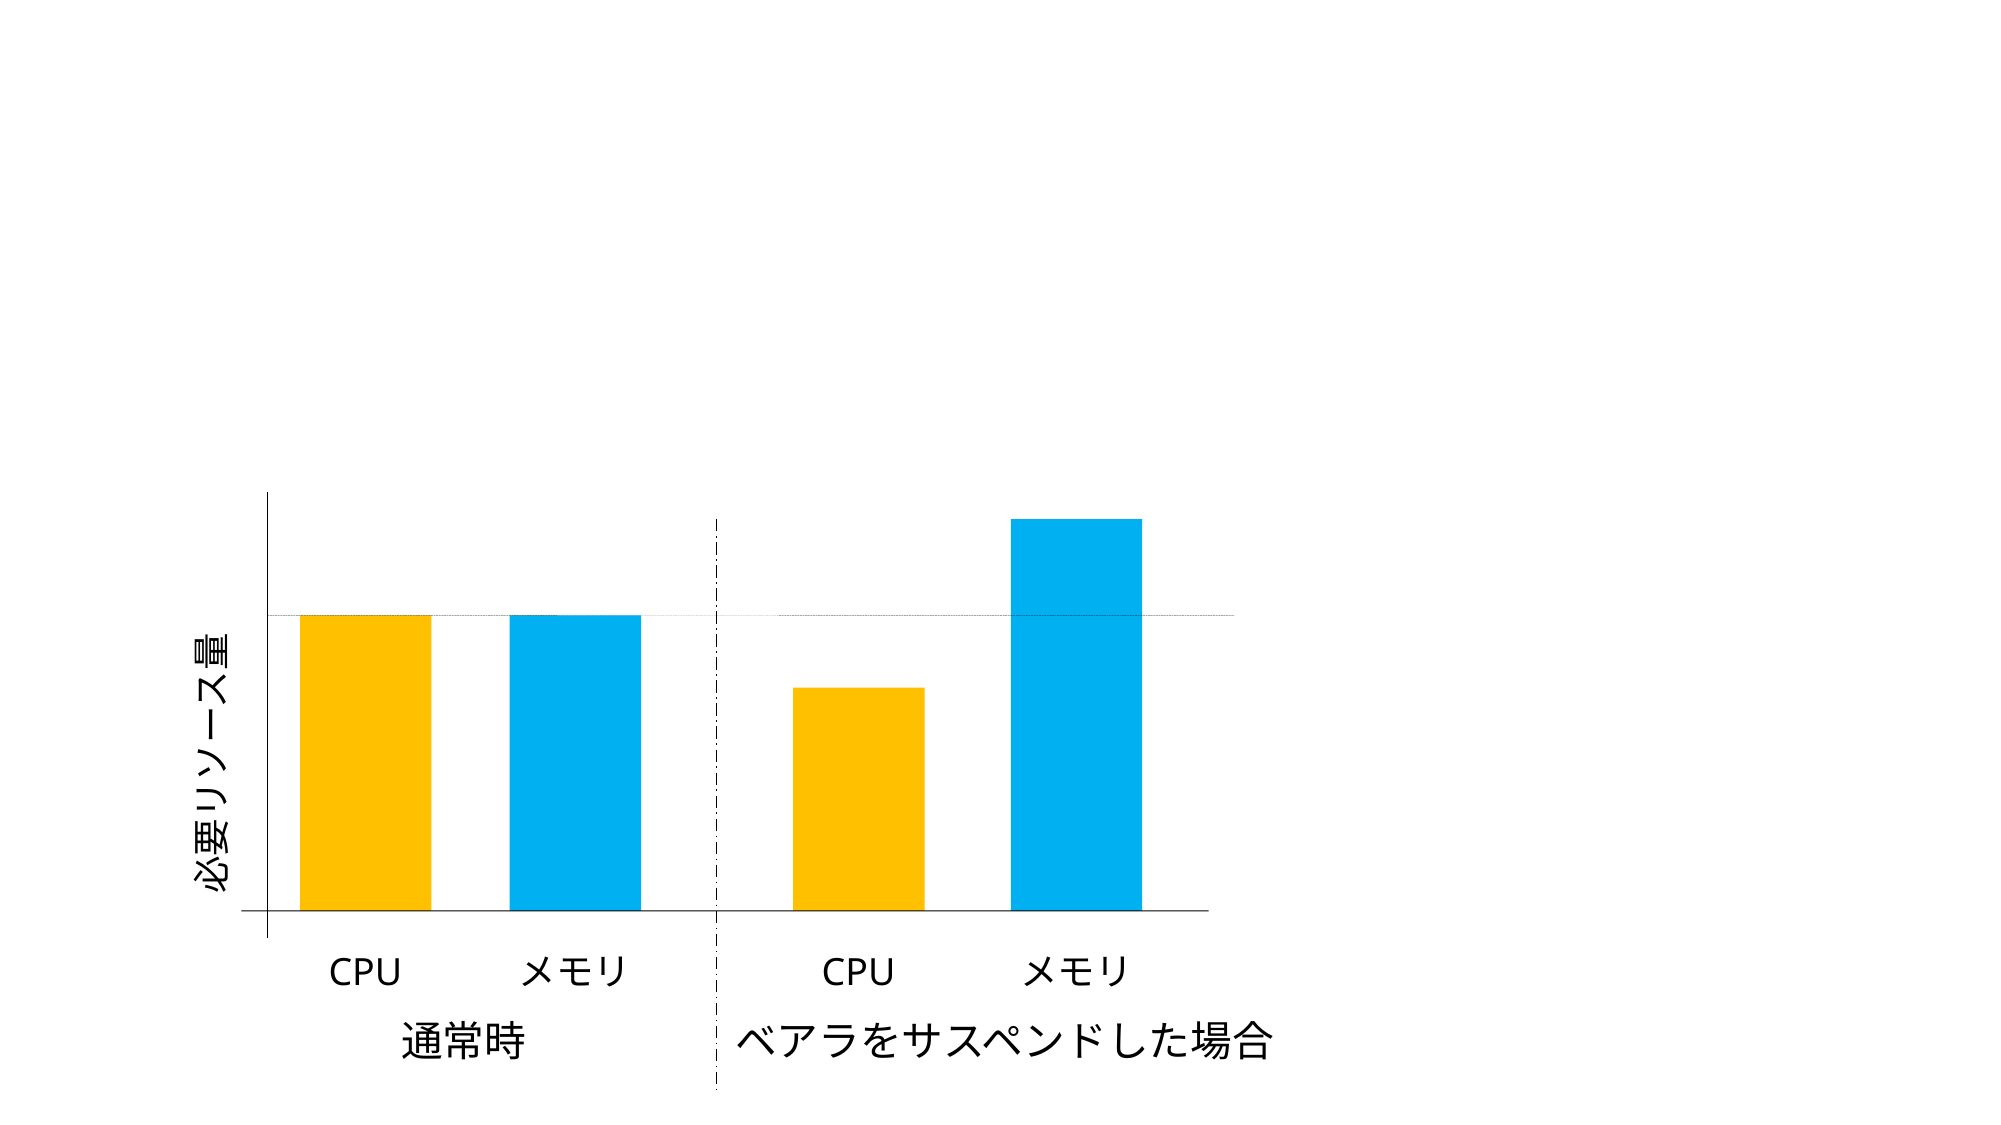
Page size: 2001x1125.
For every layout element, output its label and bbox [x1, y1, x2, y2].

text_box [180, 491, 1294, 1073]
